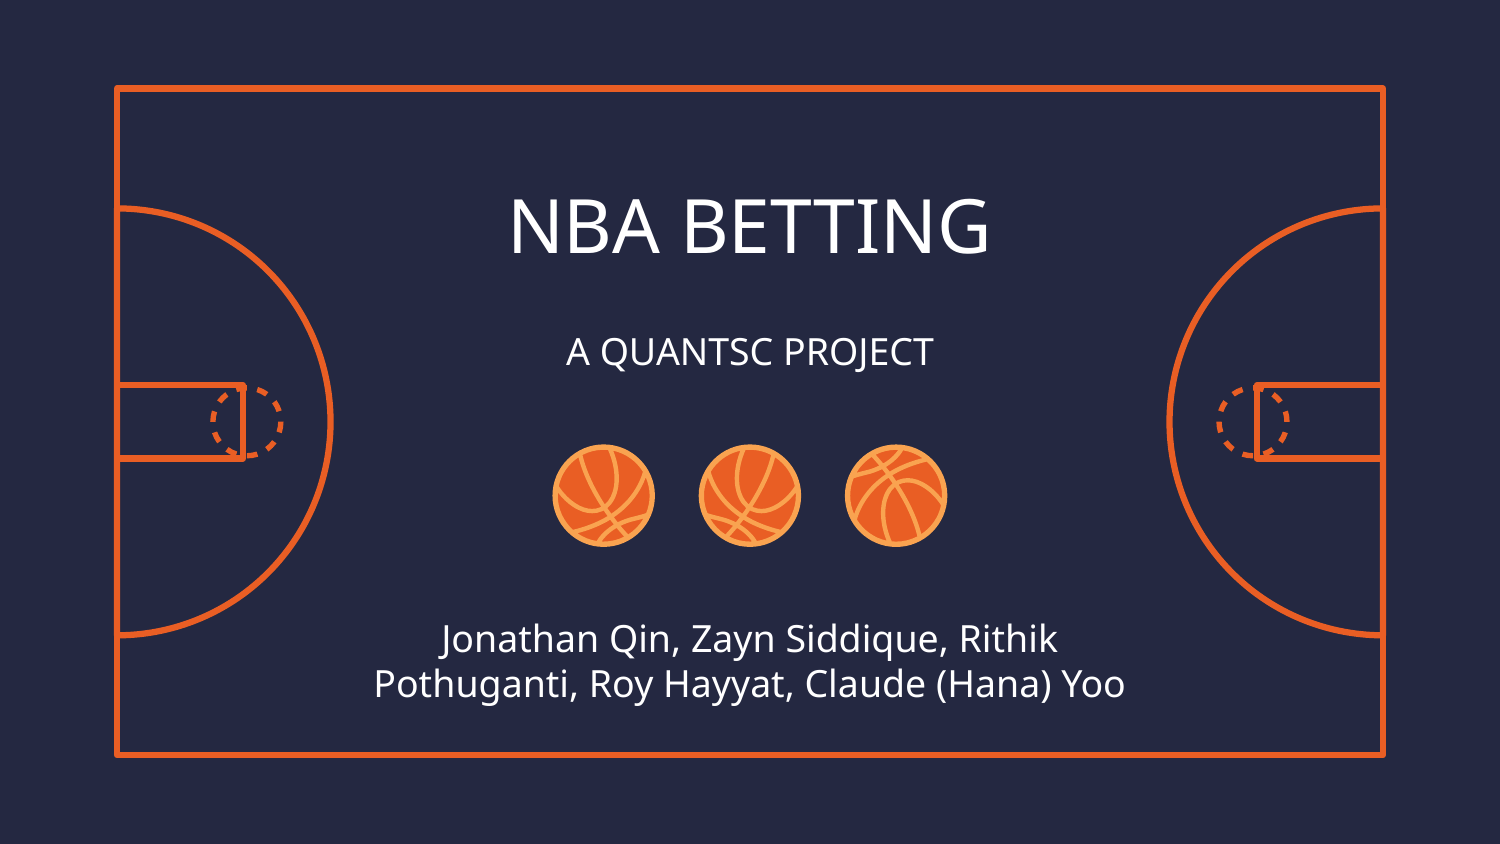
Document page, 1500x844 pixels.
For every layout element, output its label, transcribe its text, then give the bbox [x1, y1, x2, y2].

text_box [1169, 208, 1500, 636]
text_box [0, 208, 331, 636]
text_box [844, 444, 948, 548]
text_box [698, 444, 802, 548]
subtitle Jonathan Qin, Zayn Siddique, Rithik Pothuganti, Roy Hayyat, Claude (Hana) Yoo [336, 623, 1164, 697]
subtitle A QUANTSC PROJECT [476, 308, 1024, 394]
title NBA BETTING [336, 139, 1164, 309]
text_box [552, 444, 656, 548]
